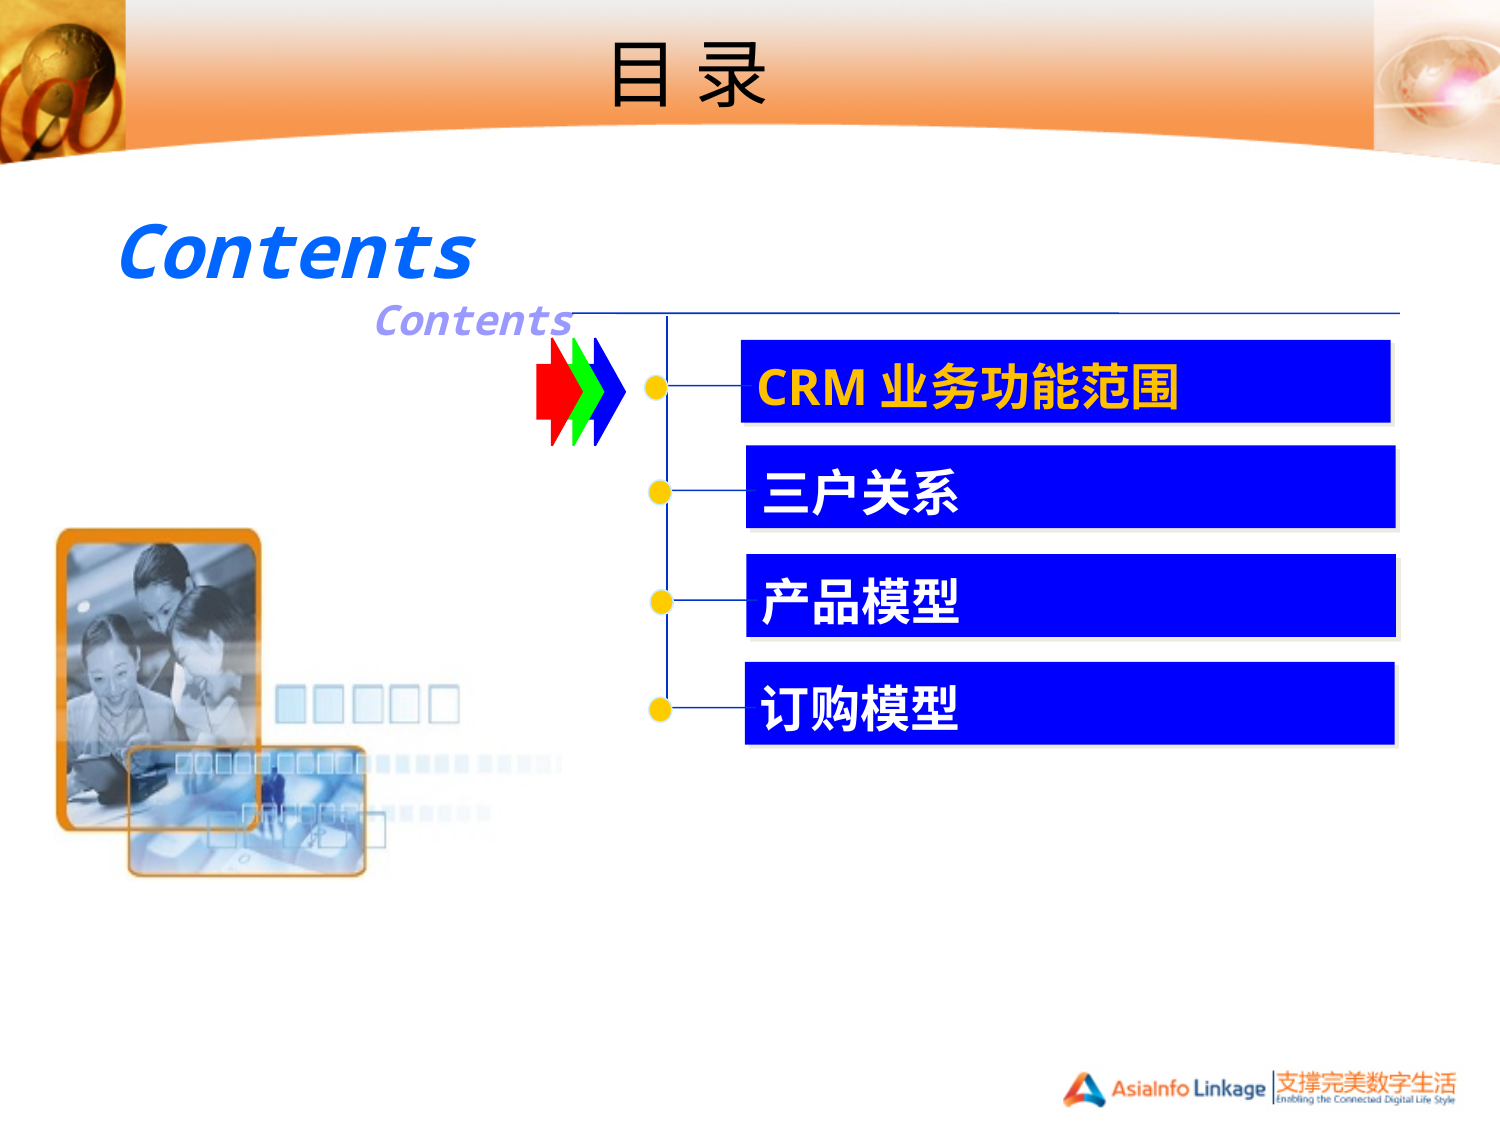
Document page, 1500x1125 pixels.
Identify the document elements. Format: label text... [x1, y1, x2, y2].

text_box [537, 337, 626, 446]
text_box 产品模型 [746, 554, 1396, 637]
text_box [648, 696, 757, 723]
picture [0, 0, 1500, 1125]
text_box 目 录 [588, 19, 785, 125]
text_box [648, 479, 756, 506]
text_box 订购模型 [744, 661, 1395, 745]
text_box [644, 374, 753, 401]
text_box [649, 589, 758, 615]
text_box 三户关系 [746, 445, 1396, 529]
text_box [52, 196, 586, 882]
text_box CRM业务功能范围 [740, 339, 1391, 423]
